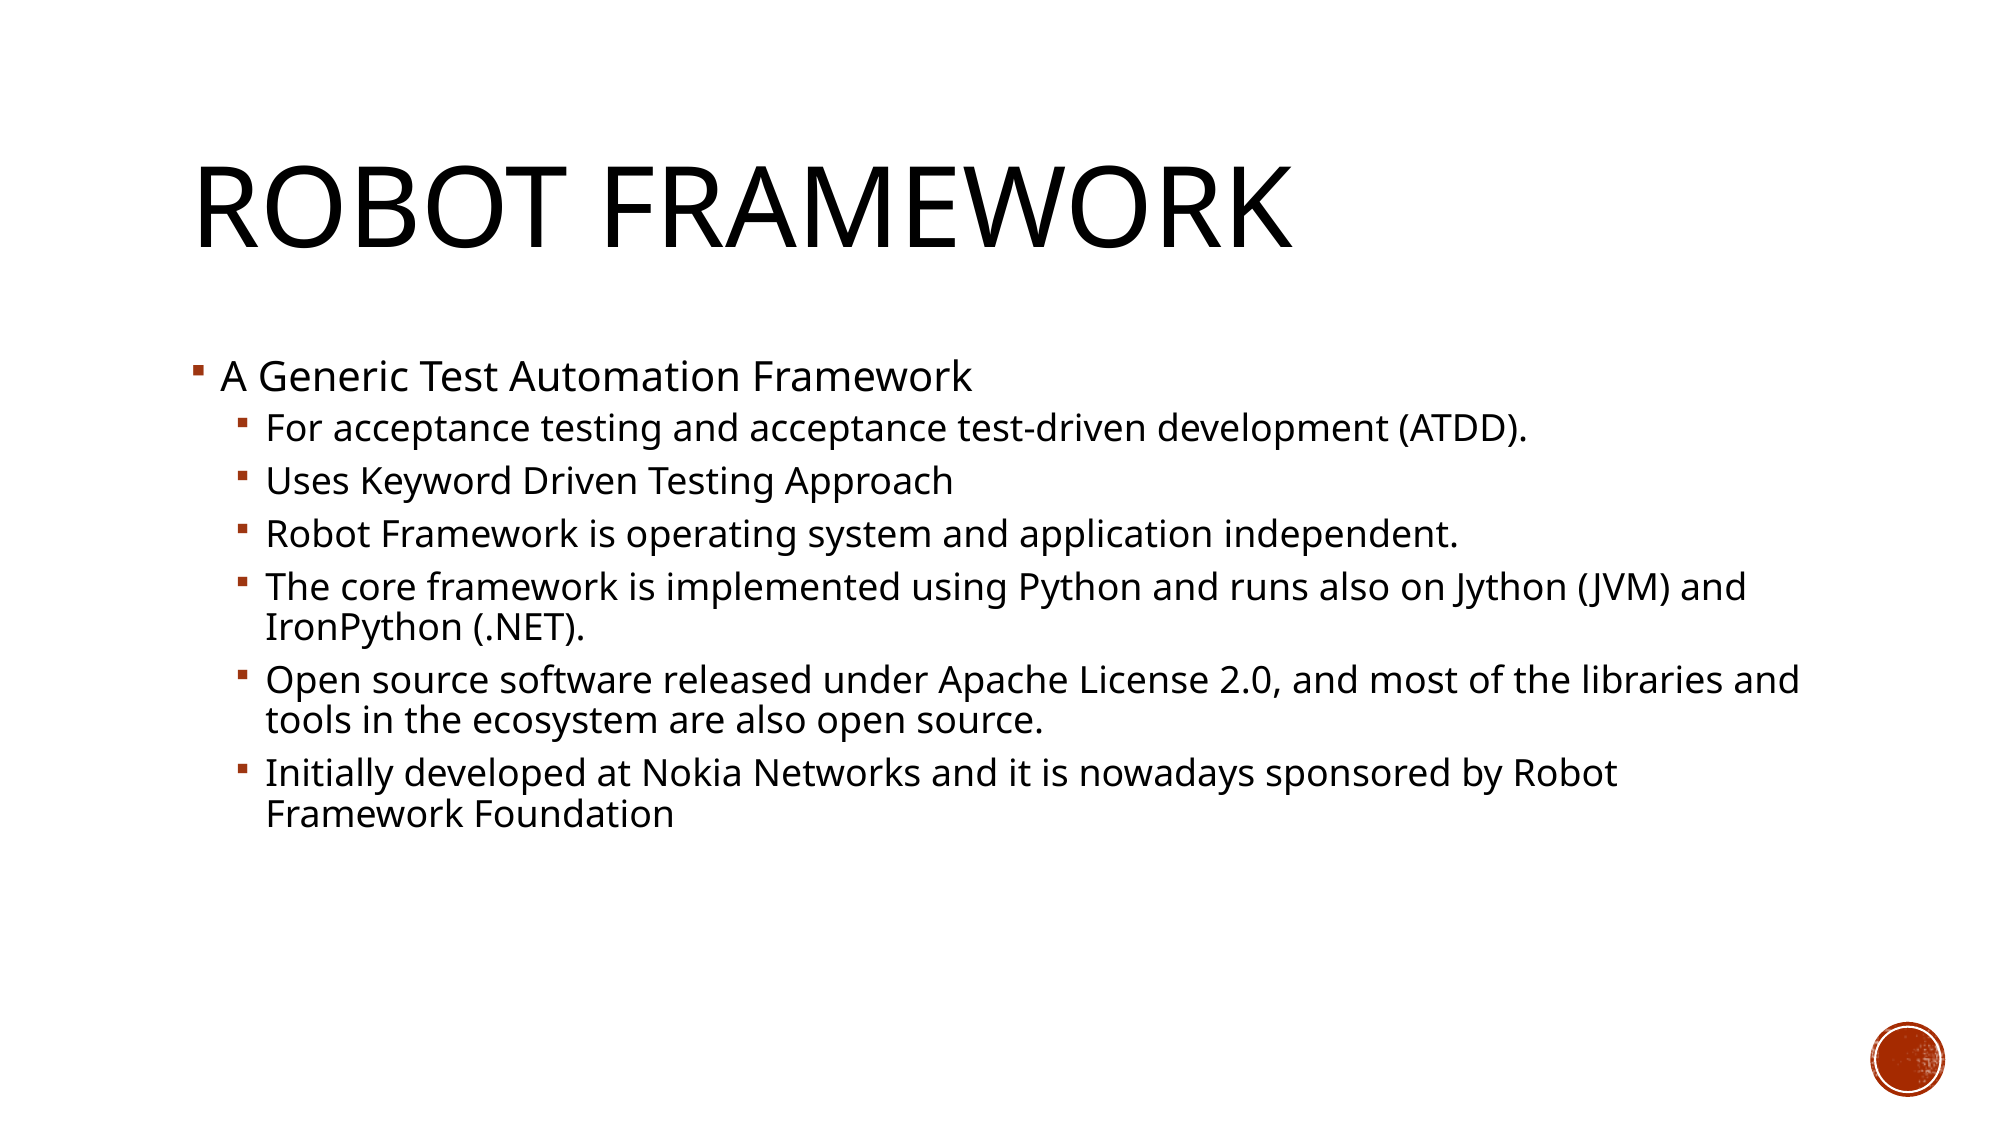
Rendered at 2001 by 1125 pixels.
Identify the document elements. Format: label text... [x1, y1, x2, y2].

list A Generic Test Automation Framework For acceptance testing and acceptance test-driven development (ATDD). Uses Keyword Driven Testing Approach Robot Framework is operating system and application independent. The core framework is implemented using Python and runs also on Jython (JVM) and IronPython (.NET). Open source software released under Apache License 2.0, and most of the libraries and tools in the ecosystem are also open source. Initially developed at Nokia Networks and it is nowadays sponsored by Robot Framework Foundation [175, 348, 1826, 1013]
title Robot Framework [175, 79, 1826, 344]
